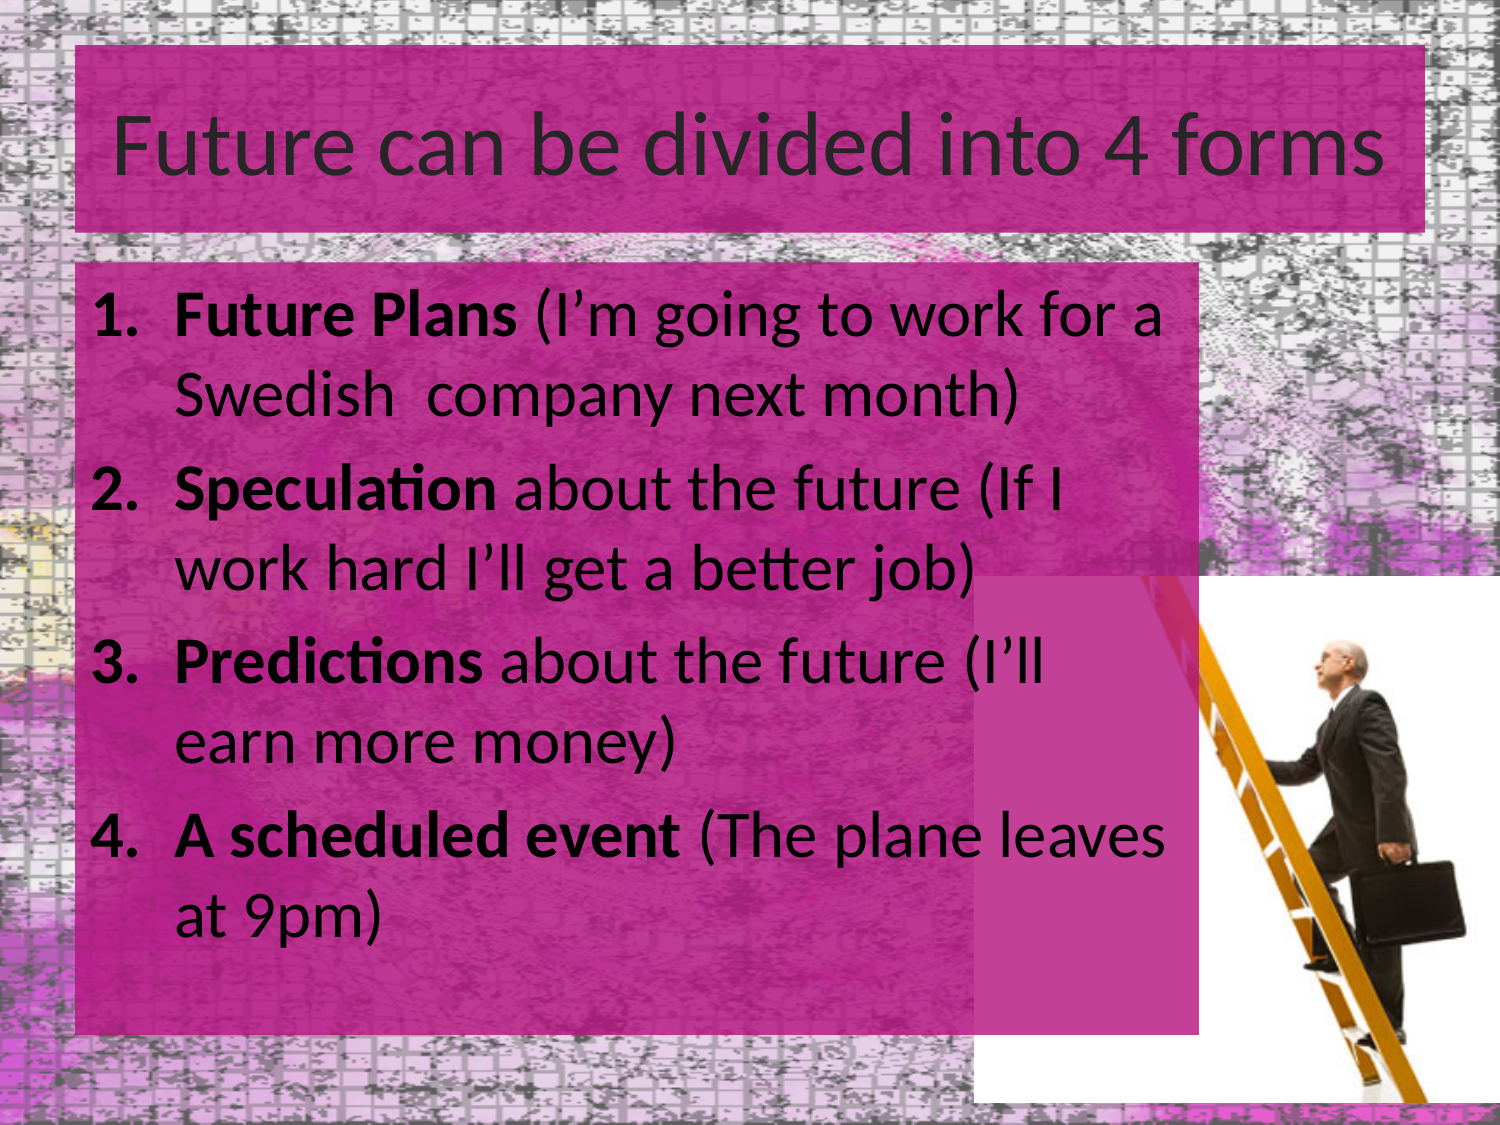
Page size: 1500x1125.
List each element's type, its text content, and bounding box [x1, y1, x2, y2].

title Future can be divided into 4 forms [75, 45, 1425, 233]
list Future Plans (I’m going to work for a Swedish company next month) Speculation about the future (If I work hard I’ll get a better job) Predictions about the future (I’ll earn more money) A scheduled event (The plane leaves at 9pm) [75, 262, 1199, 1035]
picture [0, 0, 1500, 1125]
